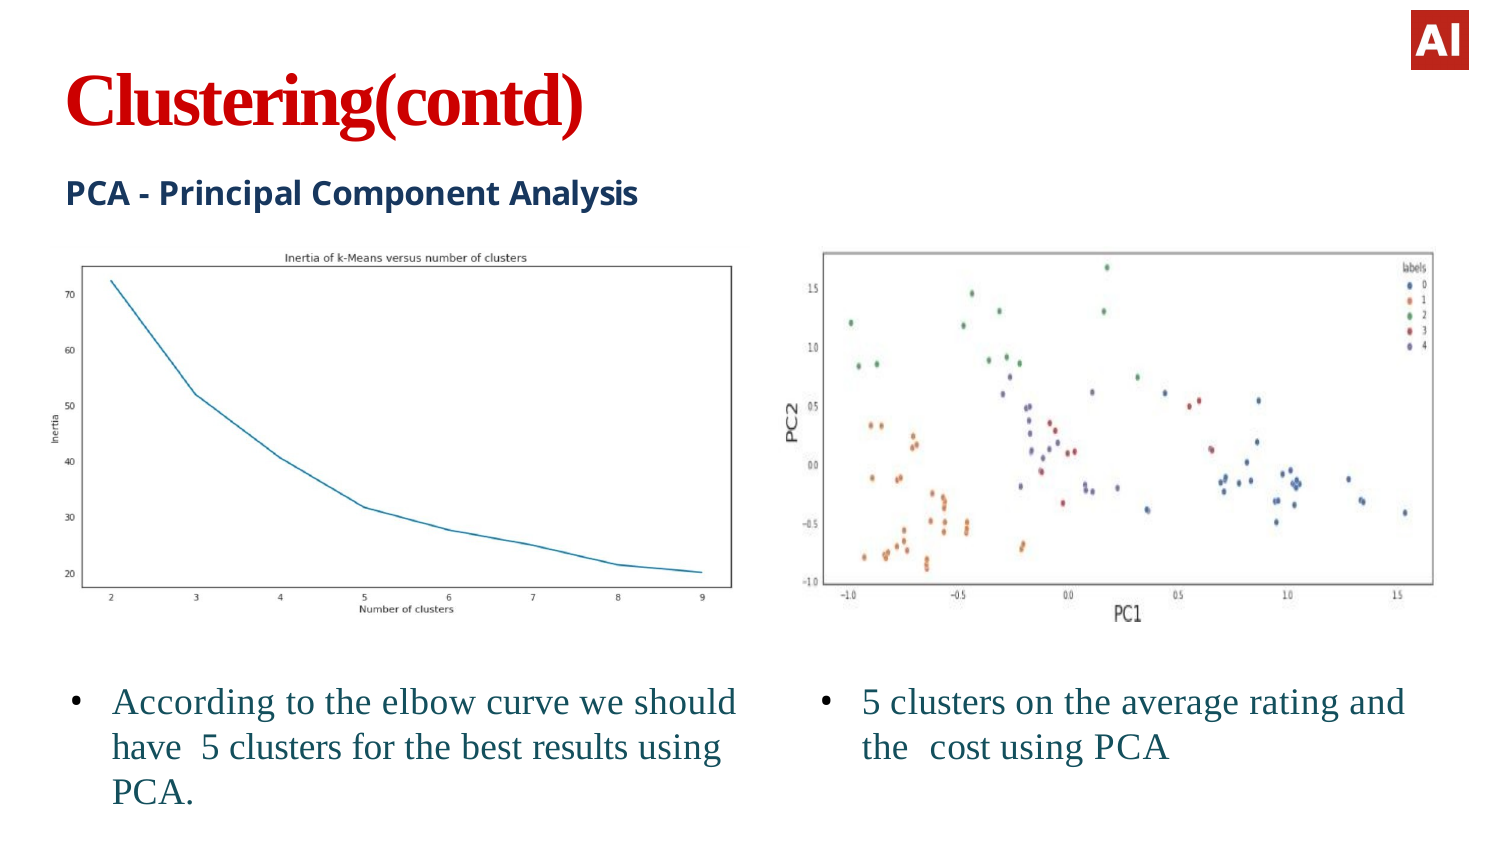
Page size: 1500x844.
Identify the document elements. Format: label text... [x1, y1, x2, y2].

text_box PCA - Principal Component Analysis [63, 169, 698, 212]
text_box 5 clusters on the average rating and the cost using PCA [817, 675, 1442, 768]
title Clustering(contd) [62, 48, 602, 192]
text_box According to the elbow curve we should have 5 clusters for the best results using PCA. [67, 675, 779, 813]
picture [49, 246, 751, 615]
picture [1411, 10, 1469, 70]
picture [778, 246, 1438, 622]
